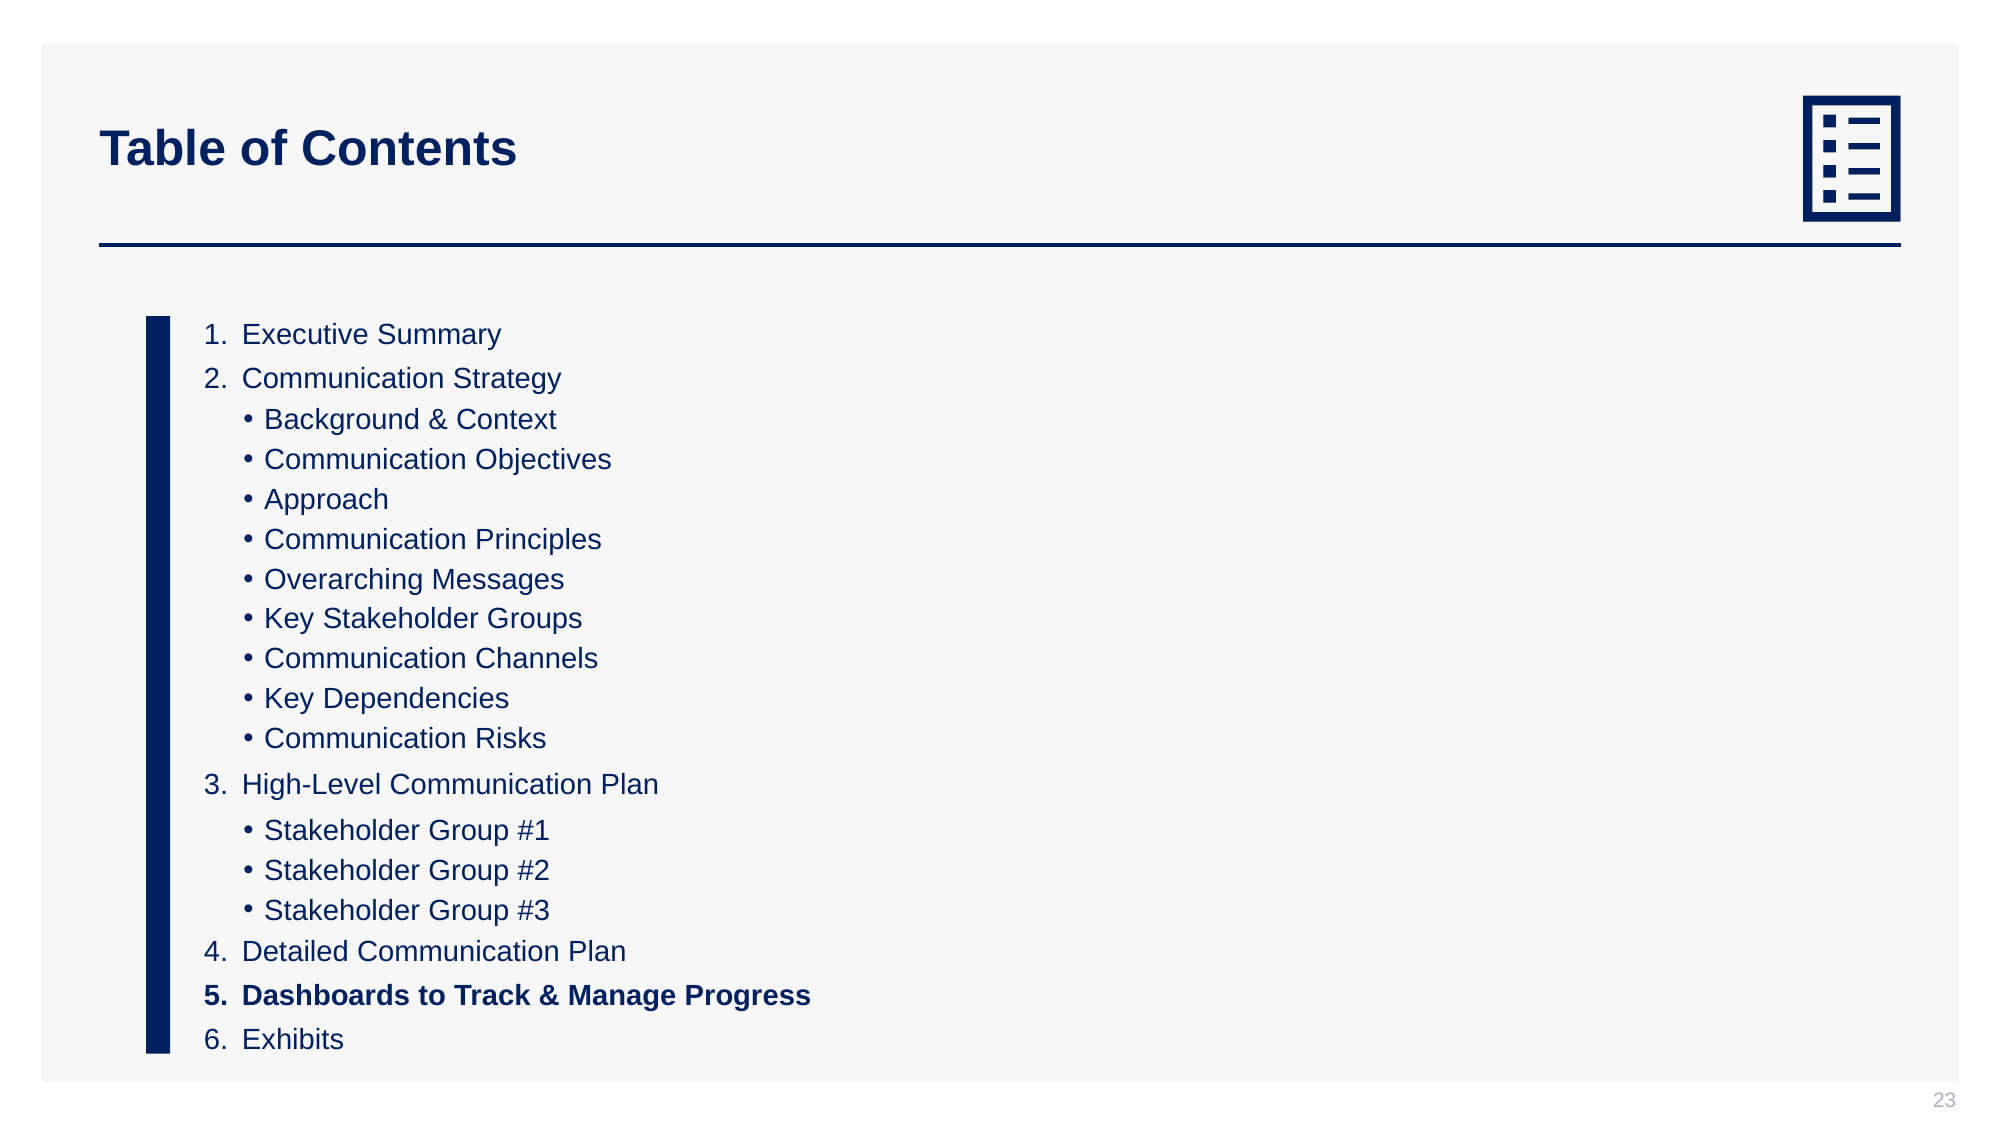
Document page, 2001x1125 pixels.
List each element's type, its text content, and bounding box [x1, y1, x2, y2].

text_box [145, 315, 171, 1055]
list Executive Summary Communication Strategy Background & Context Communication Objectives Approach Communication Principles Overarching Messages Key Stakeholder Groups Communication Channels Key Dependencies Communication Risks High-Level Communication Plan Stakeholder Group #1 Stakeholder Group #2 Stakeholder Group #3 Detailed Communication Plan Dashboards to Track & Manage Progress Exhibits [170, 311, 1767, 1064]
title Table of Contents [84, 59, 1901, 239]
picture [1776, 83, 1927, 234]
slide_number 23 [1506, 1088, 1957, 1119]
